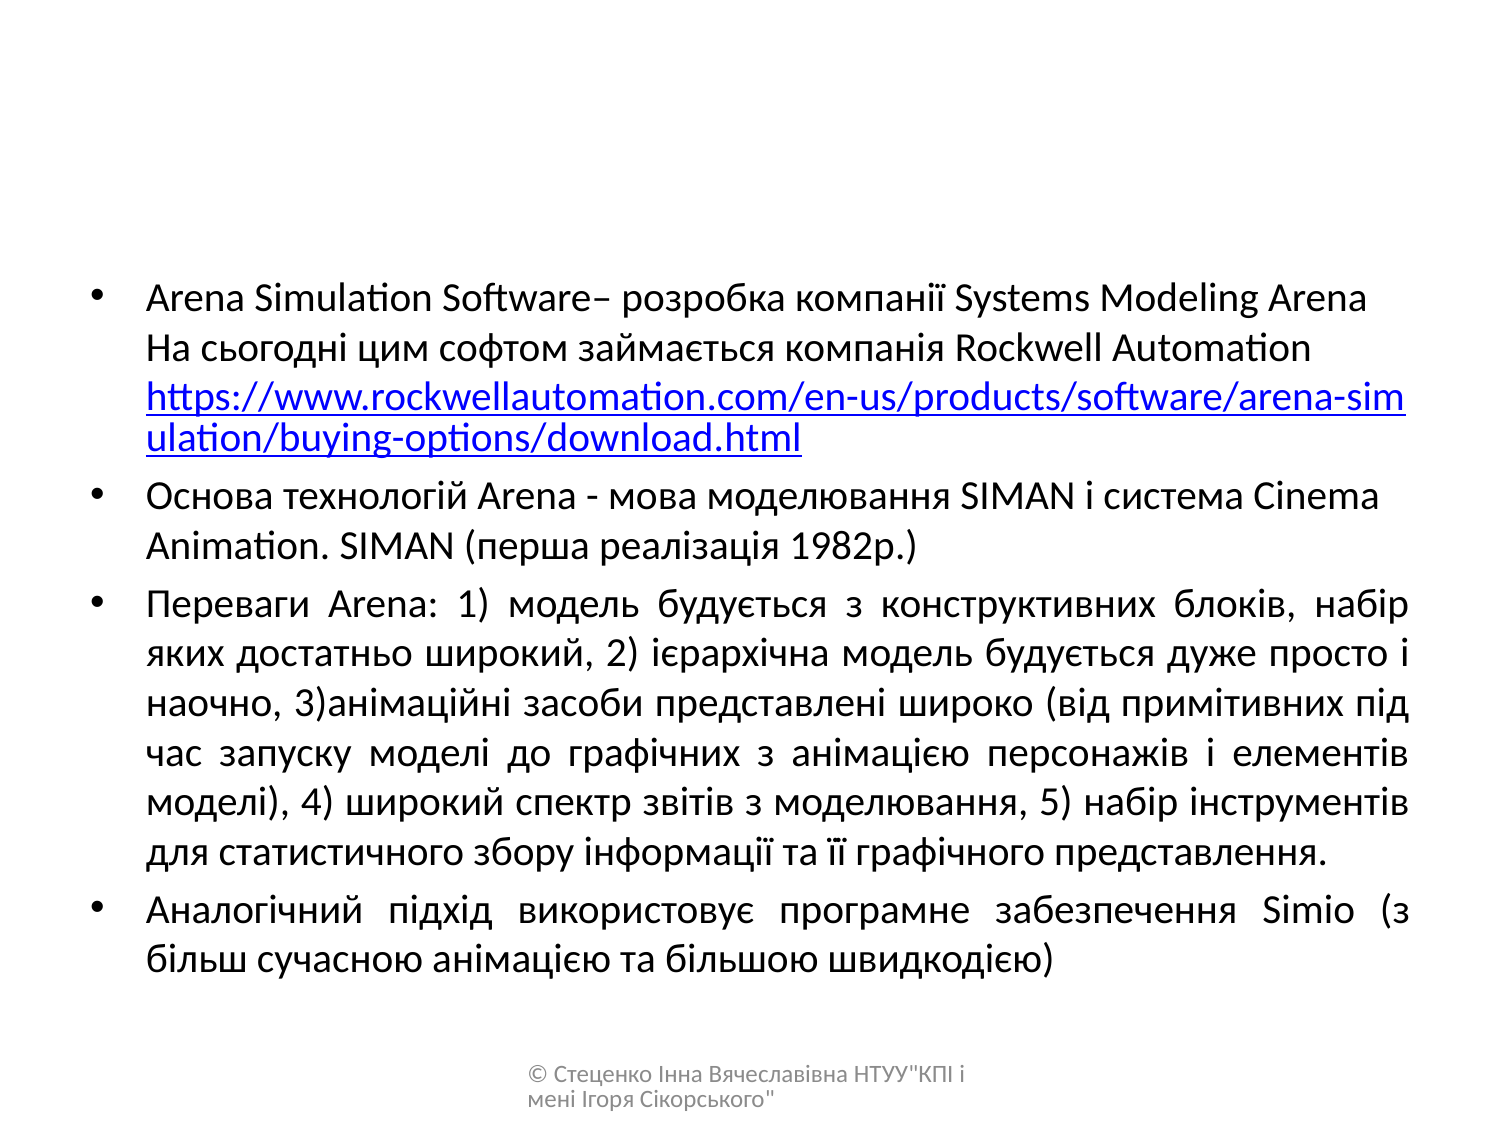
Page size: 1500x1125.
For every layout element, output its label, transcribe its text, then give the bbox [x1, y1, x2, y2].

list Arena Simulation Software– розробка компанії Systems Modeling Arena На сьогодні цим софтом займається компанія Rockwell Automation https://www.rockwellautomation.com/en-us/products/software/arena-simulation/buying-options/download.html Основа технологій Arena - мова моделювання SIMAN і система Cinema Animation. SIMAN (перша реалізація 1982р.) Переваги Arena: 1) модель будується з конструктивних блоків, набір яких достатньо широкий, 2) ієрархічна модель будується дуже просто і наочно, 3)анімаційні засоби представлені широко (від примітивних під час запуску моделі до графічних з анімацією персонажів і елементів моделі), 4) широкий спектр звітів з моделювання, 5) набір інструментів для статистичного збору інформації та її графічного представлення. Аналогічний підхід використовує програмне забезпечення Simio (з більш сучасною анімацією та більшою швидкодією) [75, 262, 1425, 1005]
footer © Стеценко Інна Вячеславівна НТУУ"КПІ імені Ігоря Сікорського" [512, 1042, 988, 1103]
